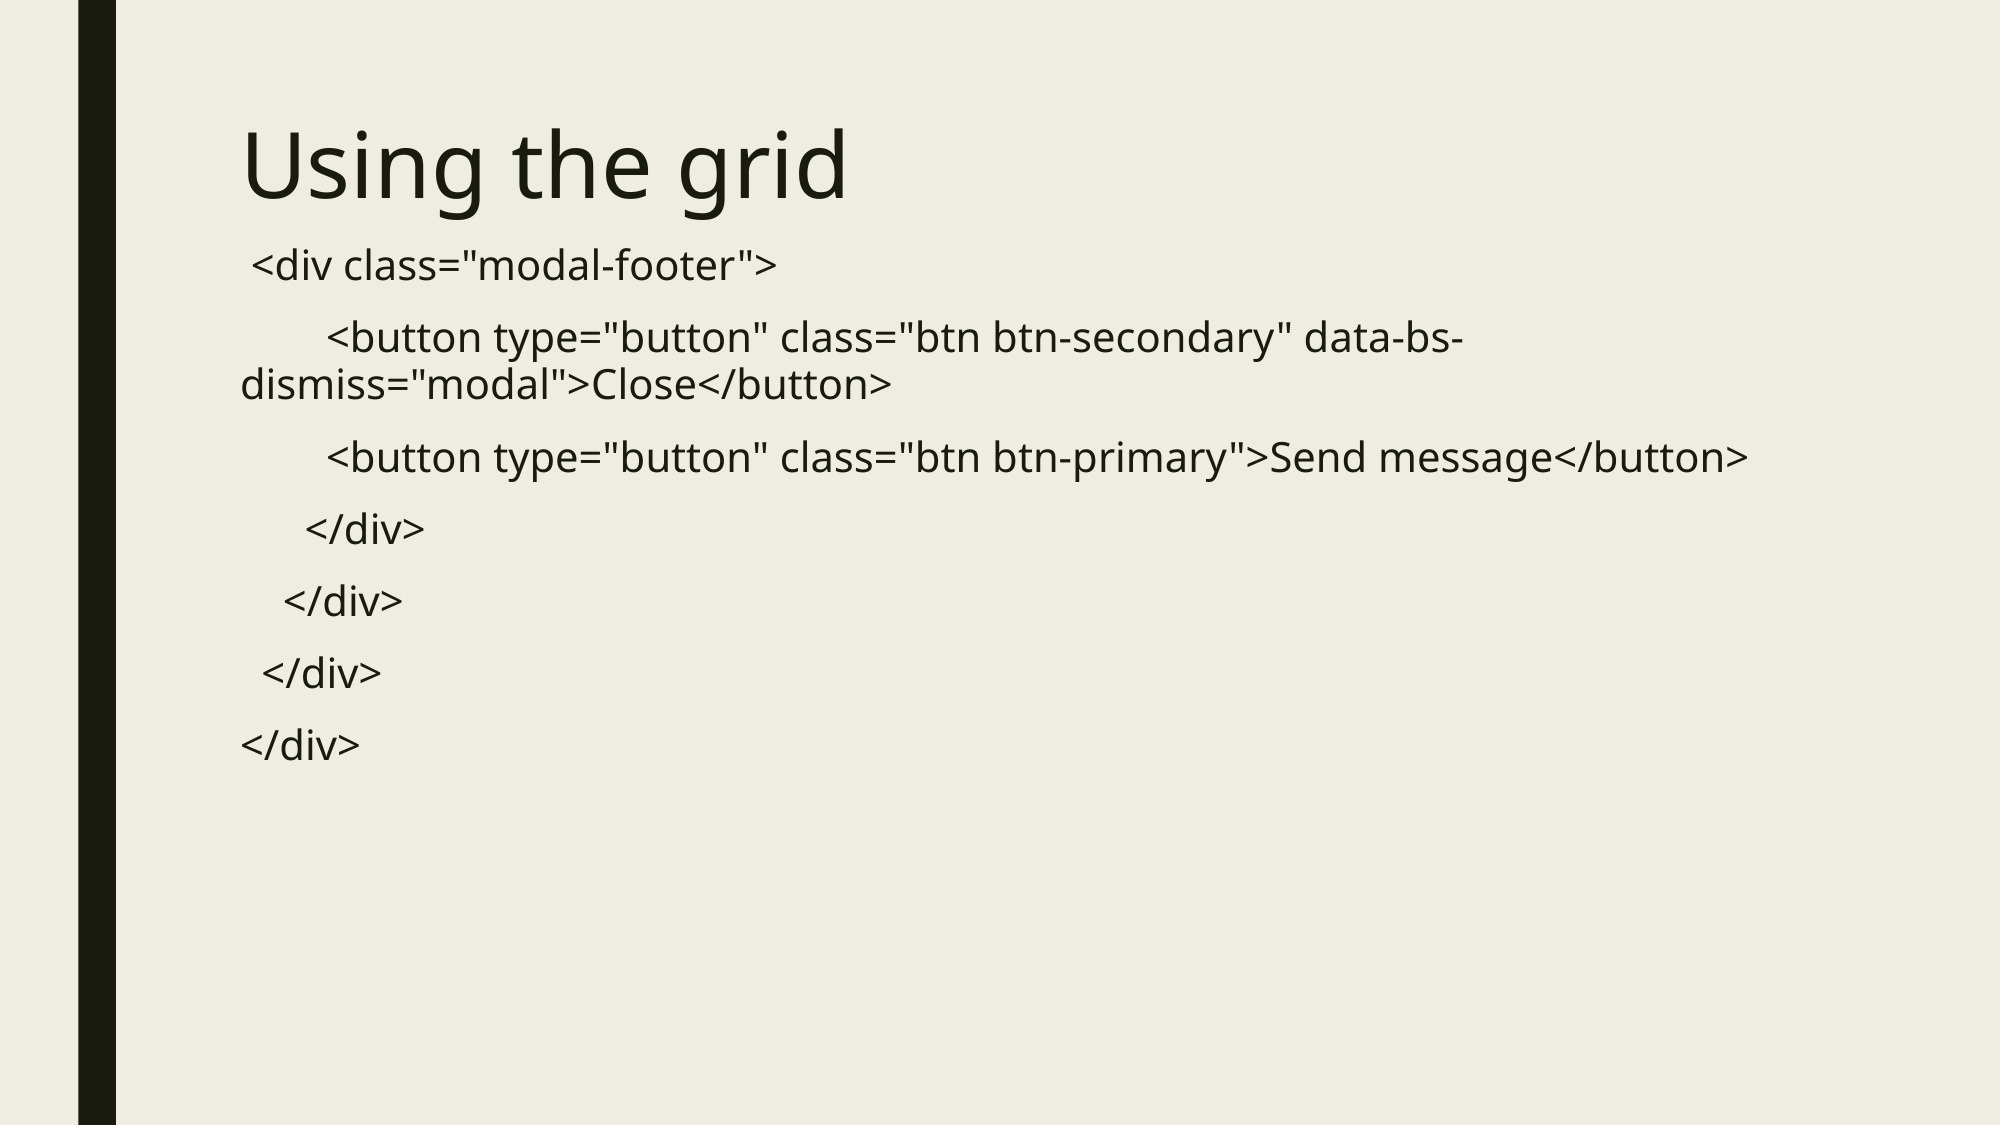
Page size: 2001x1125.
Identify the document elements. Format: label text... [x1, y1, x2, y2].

title Using the grid [225, 112, 1800, 235]
list <div class="modal-footer"> <button type="button" class="btn btn-secondary" data-bs-dismiss="modal">Close</button> <button type="button" class="btn btn-primary">Send message</button> </div> </div> </div> </div> [225, 235, 1800, 1125]
